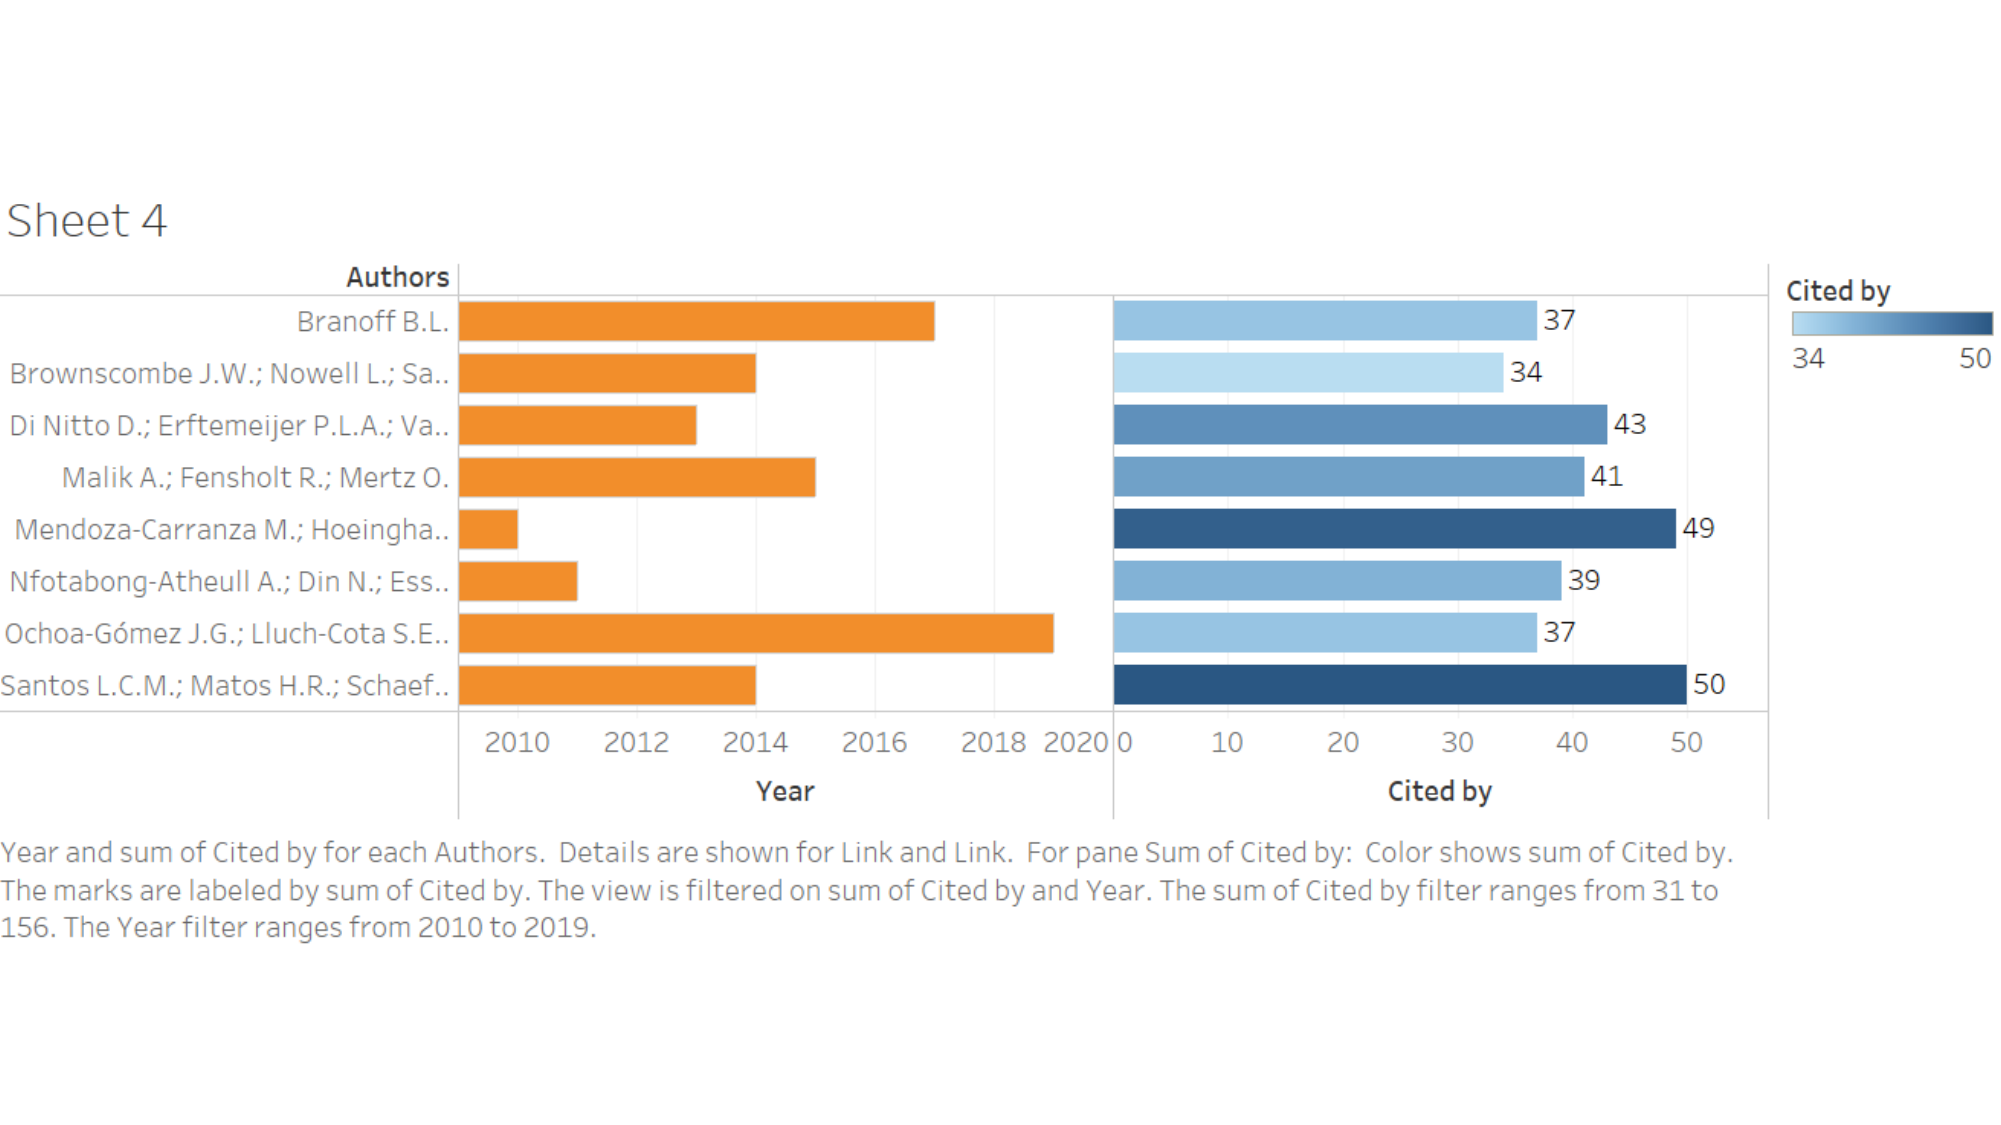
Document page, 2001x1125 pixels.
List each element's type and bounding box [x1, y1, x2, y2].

picture [0, 177, 2000, 948]
